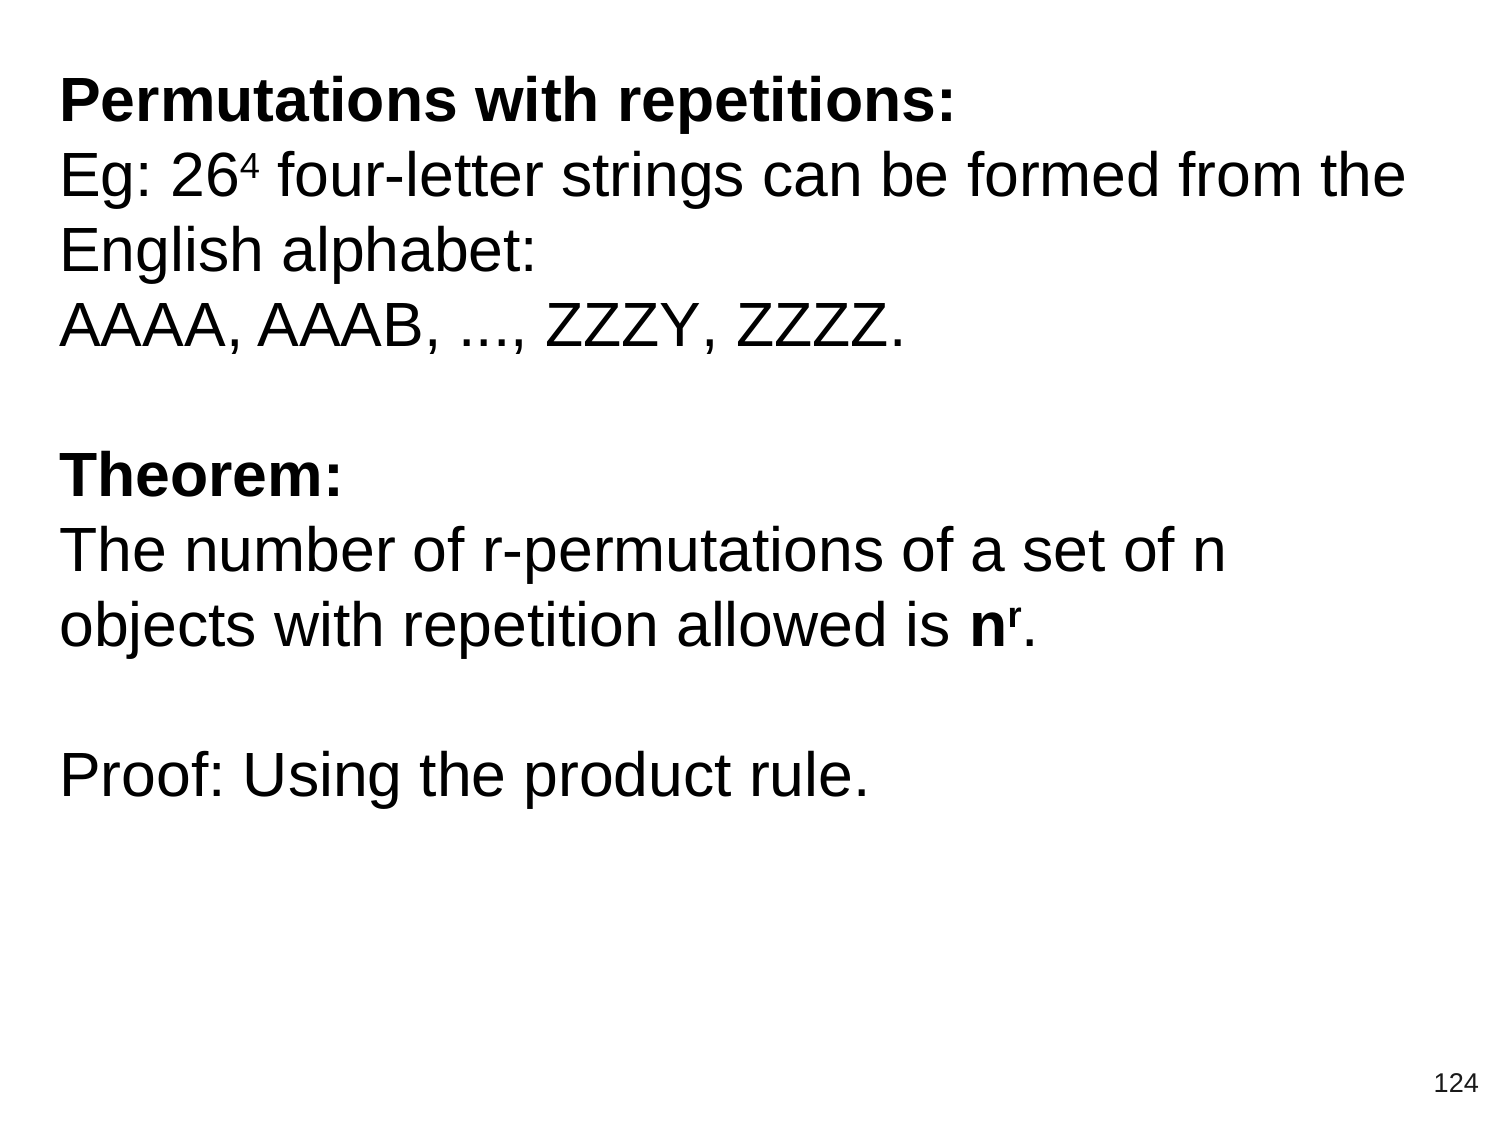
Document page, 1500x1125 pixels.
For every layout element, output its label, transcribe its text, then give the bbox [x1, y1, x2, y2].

text_box Permutations with repetitions: Eg: 264 four-letter strings can be formed from the English alphabet: AAAA, AAAB, ..., ZZZY, ZZZZ. Theorem: The number of r-permutations of a set of n objects with repetition allowed is nr. Proof: Using the product rule. [44, 44, 1455, 1018]
slide_number ‹#› [1403, 1038, 1494, 1125]
